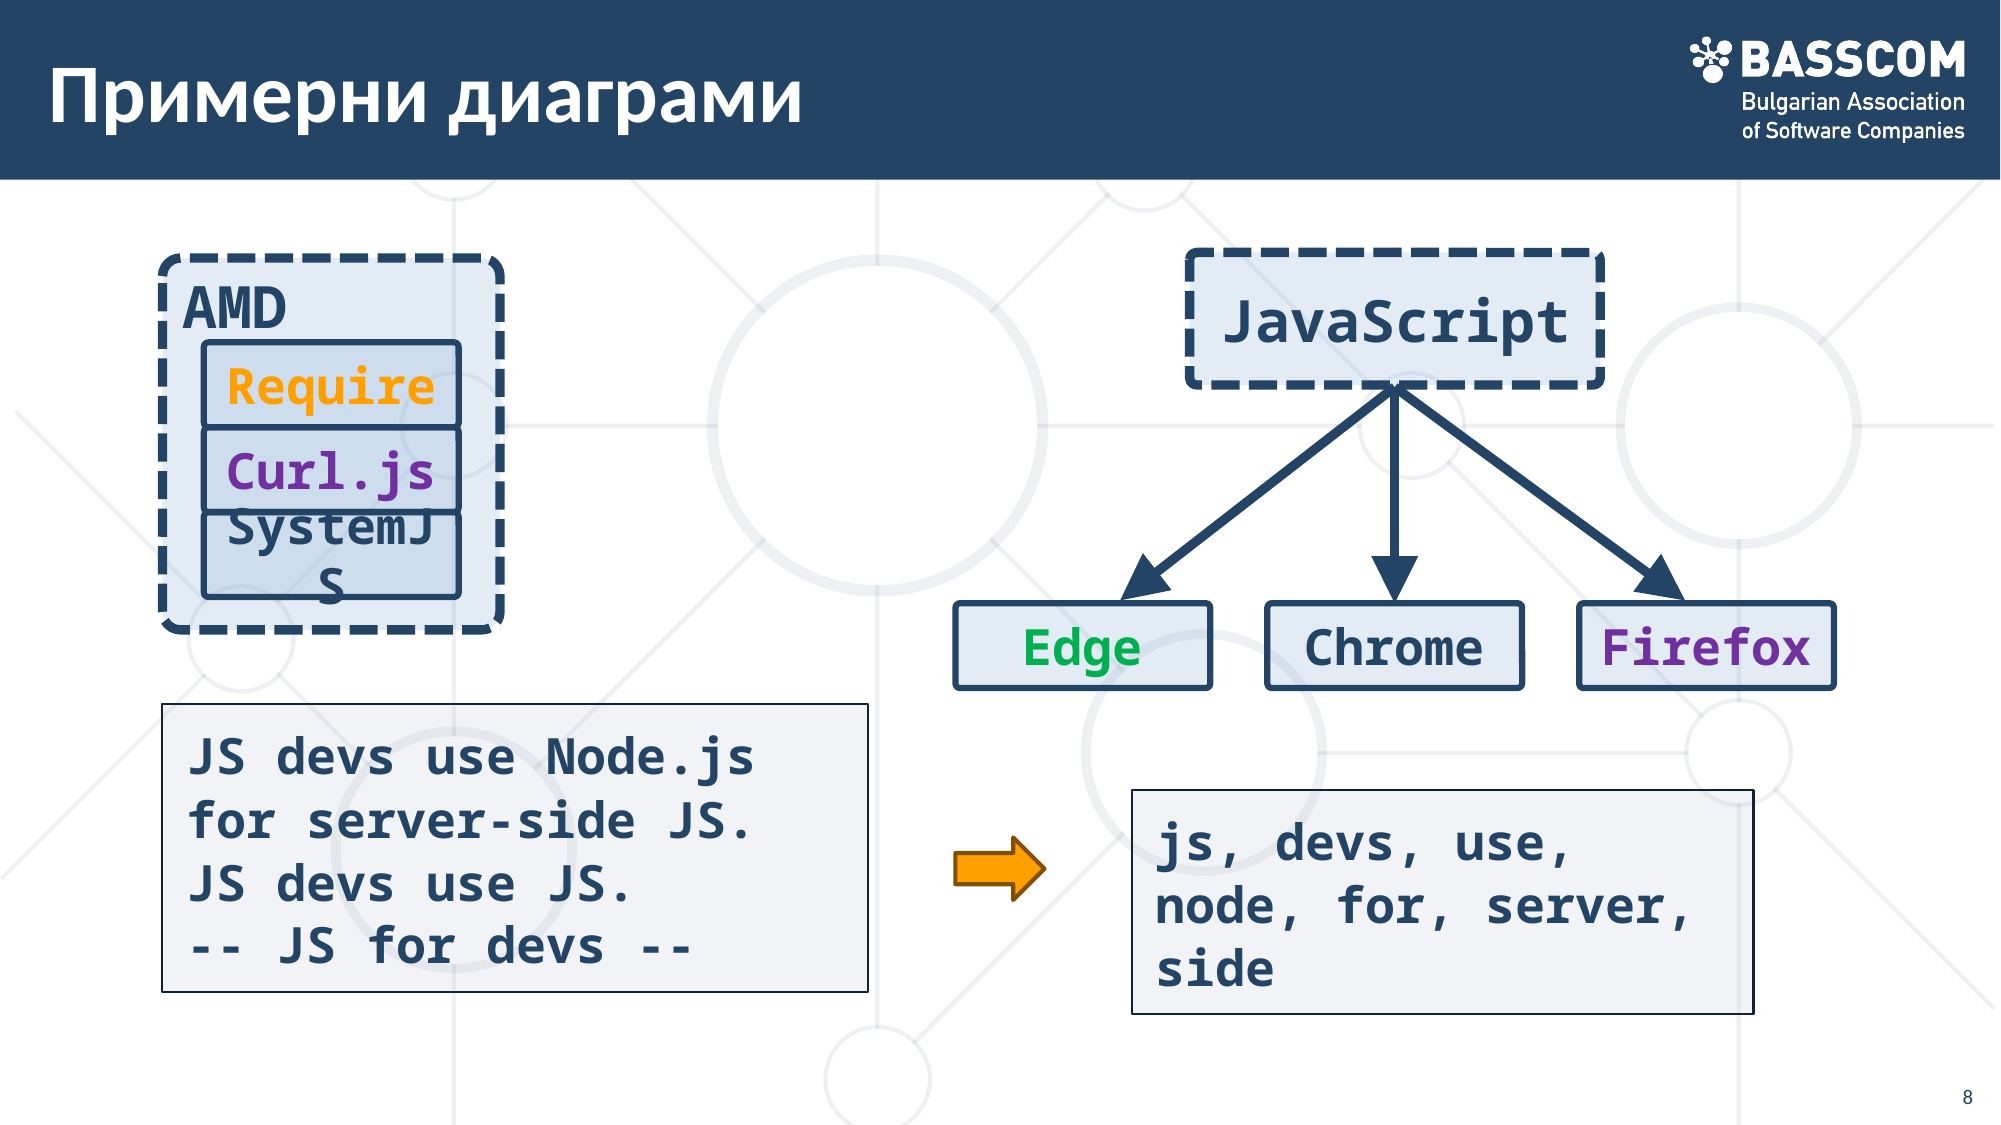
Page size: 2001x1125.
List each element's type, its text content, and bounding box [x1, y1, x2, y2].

text_box js, devs, use, node, for, server, side [1131, 790, 1754, 1015]
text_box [162, 257, 501, 631]
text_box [955, 252, 1835, 689]
picture [1689, 36, 1966, 144]
title Примерни диаграми [31, 16, 1591, 162]
text_box [953, 835, 1047, 902]
text_box JS devs use Node.js for server-side JS. JS devs use JS. -- JS for devs -- [162, 704, 868, 992]
slide_number 8 [1927, 1067, 1989, 1117]
